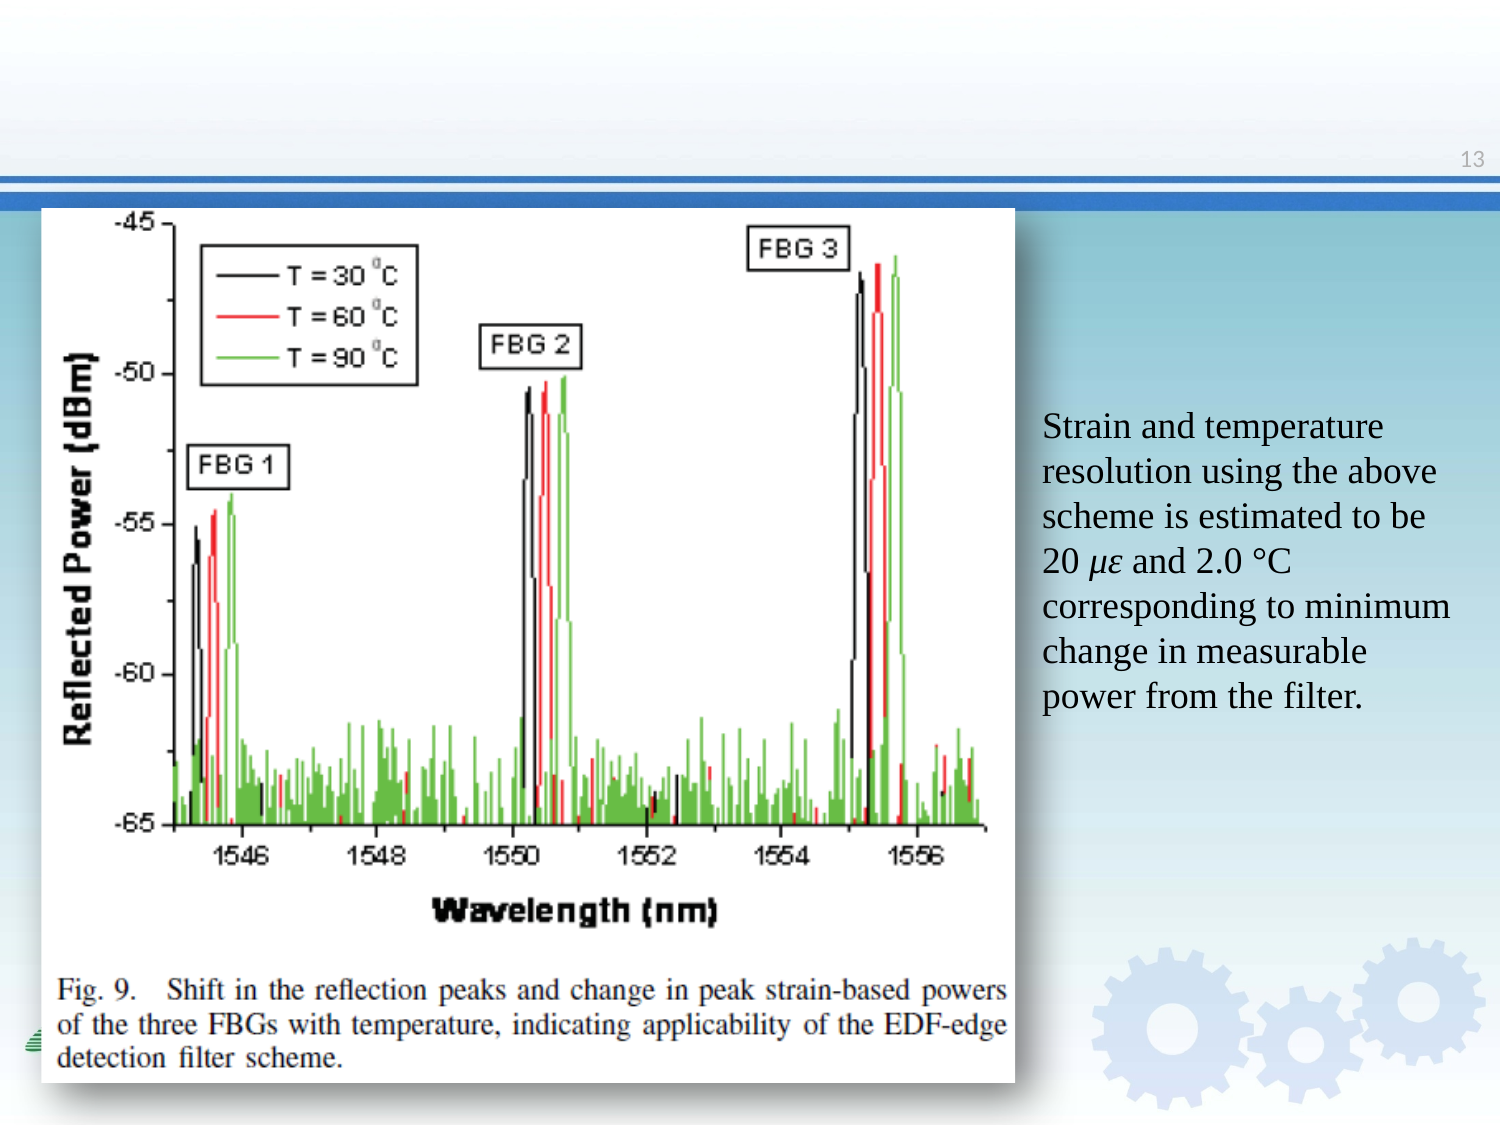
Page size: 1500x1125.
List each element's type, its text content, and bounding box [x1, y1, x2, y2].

title Strain and temperature resolution using the above scheme is estimated to be 20 με and 2.0 °C corresponding to minimum change in measurable power from the filter. [1026, 188, 1483, 929]
slide_number 13 [1149, 127, 1500, 188]
picture [0, 0, 1500, 1124]
